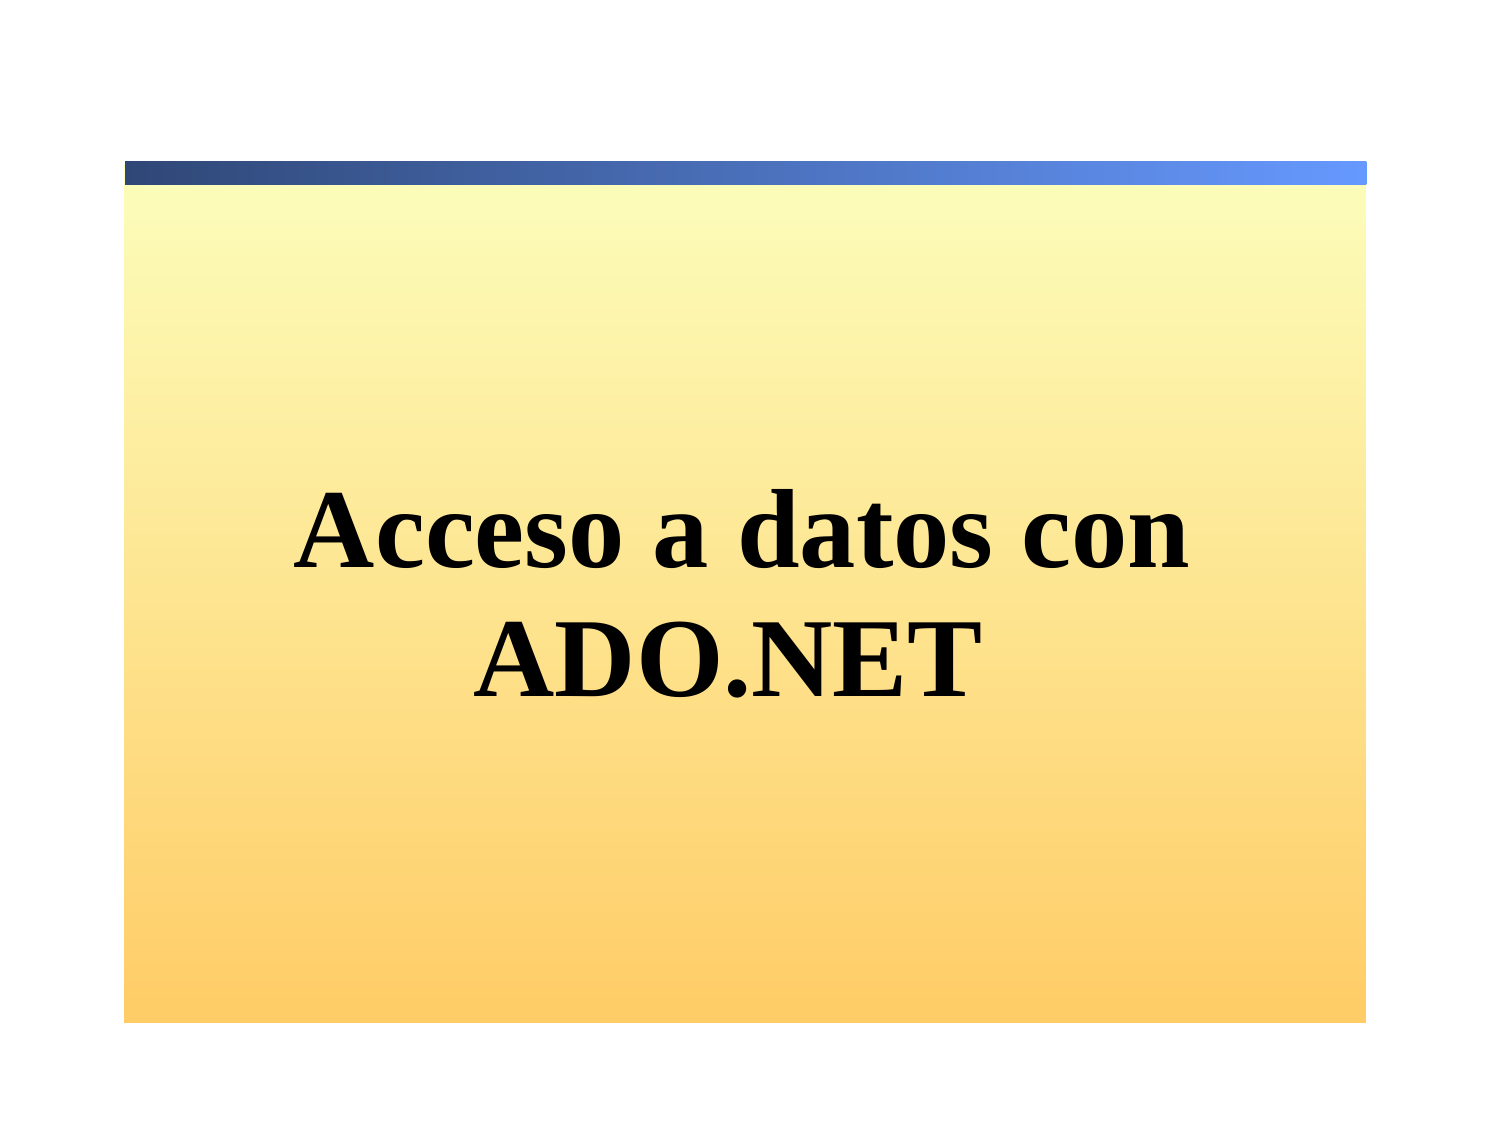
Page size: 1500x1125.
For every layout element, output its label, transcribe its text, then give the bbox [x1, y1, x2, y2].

title Acceso a datos con ADO.NET [125, 165, 1360, 1022]
